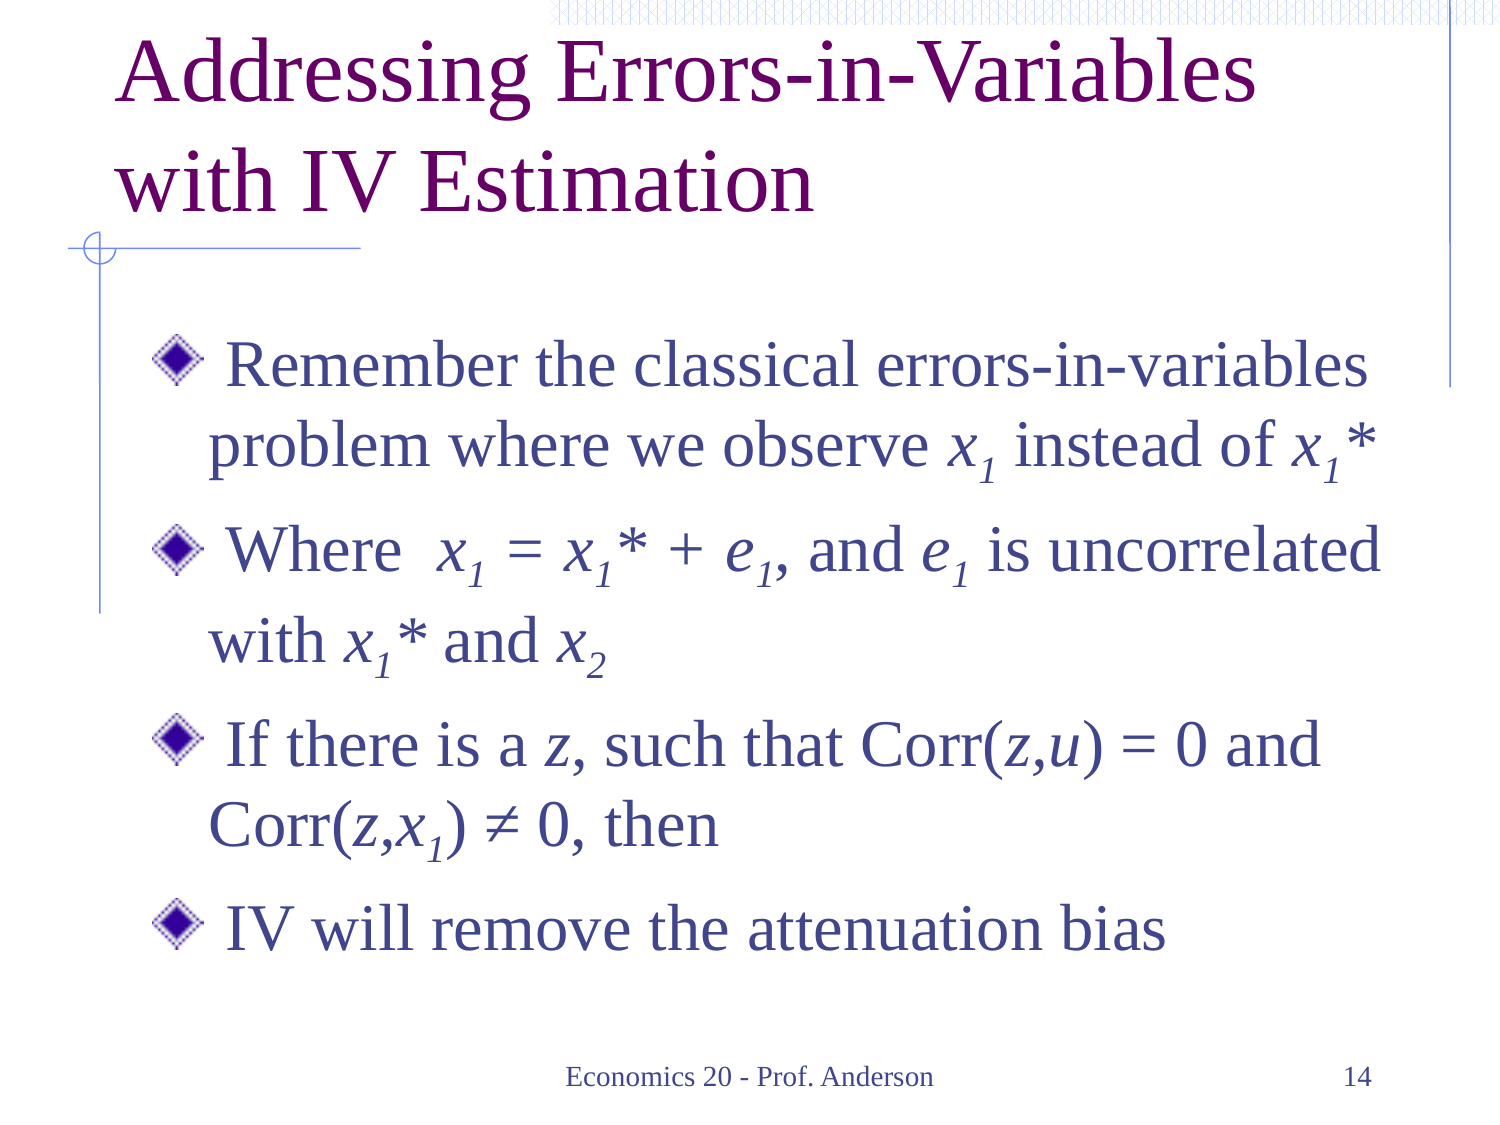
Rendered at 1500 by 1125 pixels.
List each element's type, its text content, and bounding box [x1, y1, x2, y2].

slide_number 14 [1074, 1025, 1388, 1100]
title Addressing Errors-in-Variables with IV Estimation [99, 50, 1375, 238]
picture [152, 334, 204, 386]
list Remember the classical errors-in-variables problem where we observe x1 instead of x1* Where x1 = x1* + e1, and e1 is uncorrelated with x1* and x2 If there is a z, such that Corr(z,u) = 0 and Corr(z,x1) ≠ 0, then IV will remove the attenuation bias [137, 312, 1413, 988]
picture [152, 713, 204, 766]
picture [152, 898, 204, 950]
picture [152, 524, 204, 576]
footer Economics 20 - Prof. Anderson [512, 1025, 988, 1100]
